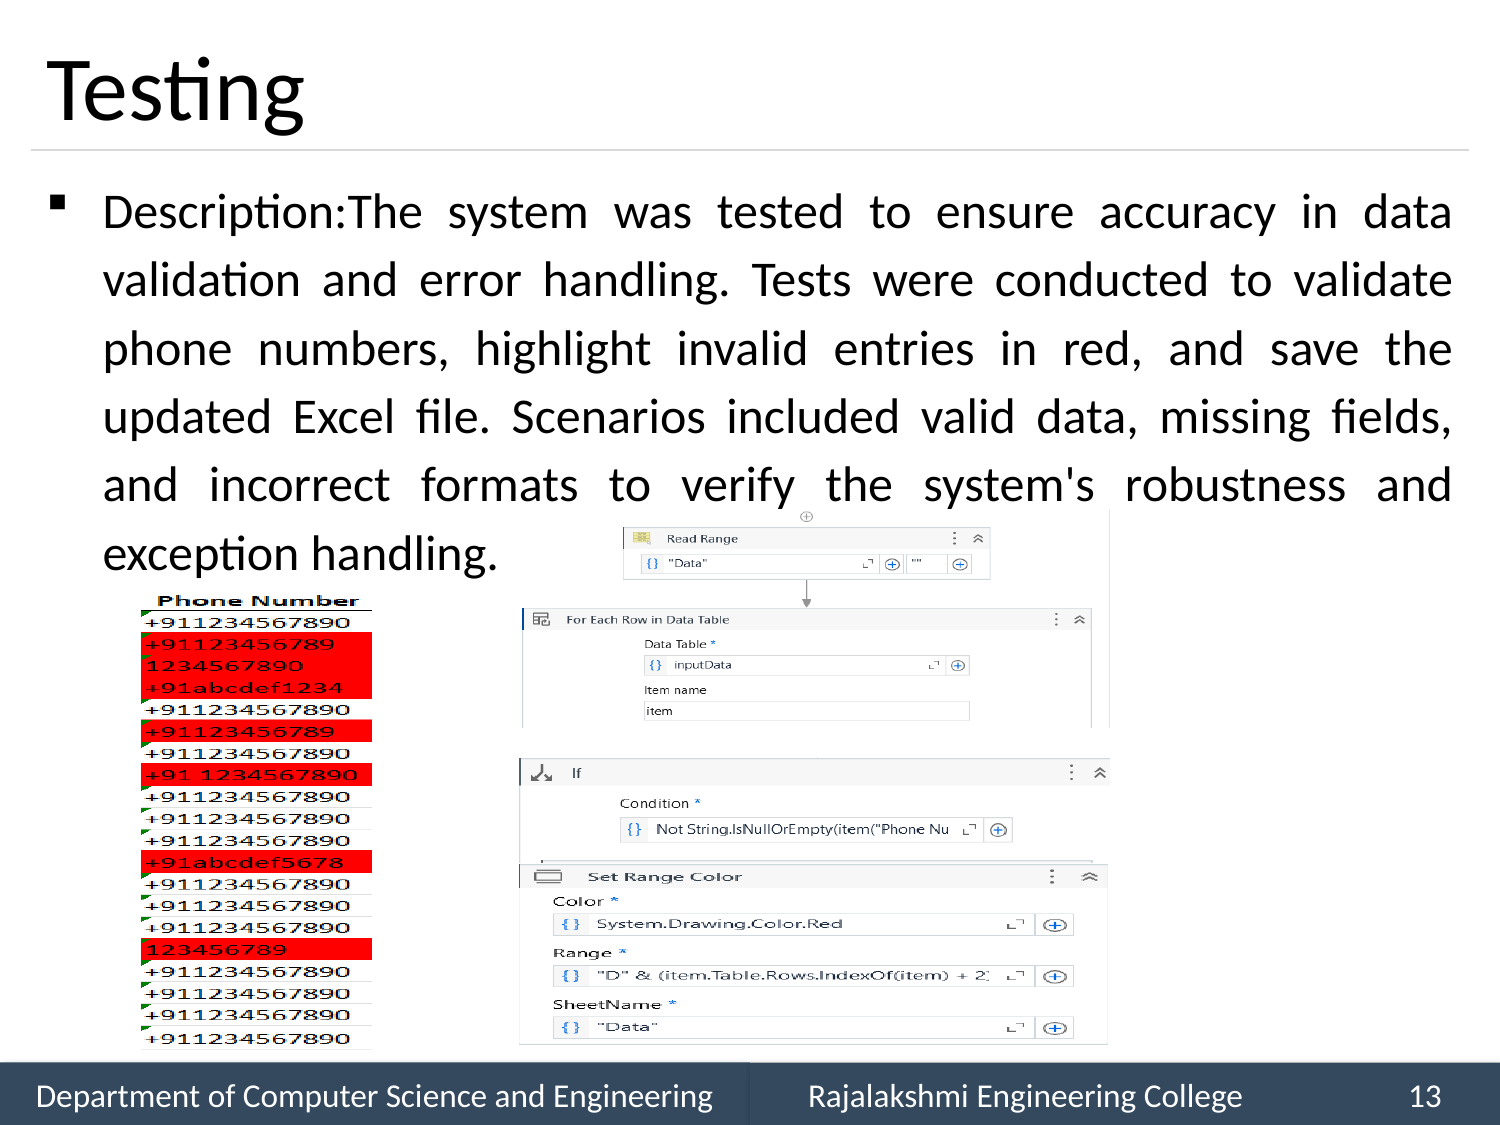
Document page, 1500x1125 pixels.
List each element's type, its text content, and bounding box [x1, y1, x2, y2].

list Description:The system was tested to ensure accuracy in data validation and error handling. Tests were conducted to validate phone numbers, highlight invalid entries in red, and save the updated Excel file. Scenarios included valid data, missing fields, and incorrect formats to verify the system's robustness and exception handling. [31, 162, 1469, 1038]
title Testing [31, 17, 1469, 150]
picture [519, 757, 1110, 1051]
picture [141, 589, 372, 1051]
picture [519, 509, 1110, 728]
